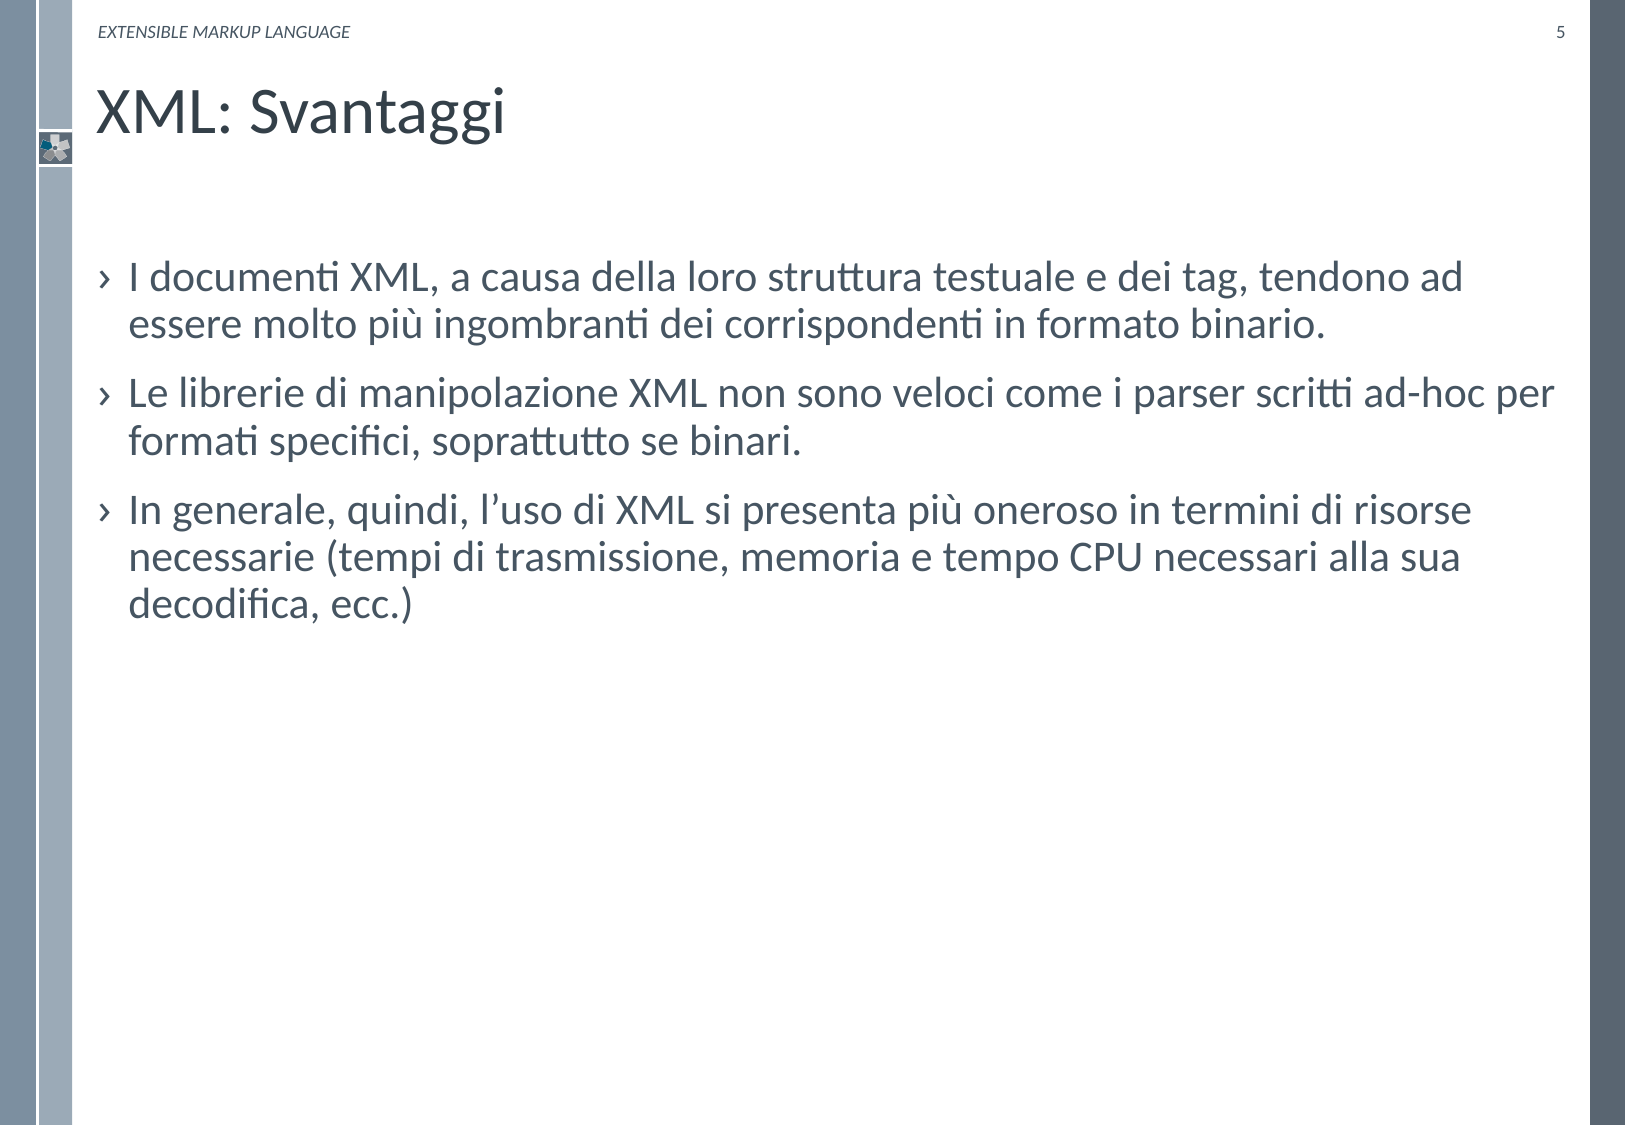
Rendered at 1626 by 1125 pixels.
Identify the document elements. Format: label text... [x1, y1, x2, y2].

picture [40, 134, 70, 161]
list I documenti XML, a causa della loro struttura testuale e dei tag, tendono ad essere molto più ingombranti dei corrispondenti in formato binario. Le librerie di manipolazione XML non sono veloci come i parser scritti ad-hoc per formati specifici, soprattutto se binari. In generale, quindi, l’uso di XML si presenta più oneroso in termini di risorse necessarie (tempi di trasmissione, memoria e tempo CPU necessari alla sua decodifica, ecc.) [82, 246, 1581, 1106]
title XML: Svantaggi [81, 68, 1581, 233]
footer eXtensible Markup Language [82, 8, 613, 55]
slide_number 5 [1484, 8, 1581, 55]
